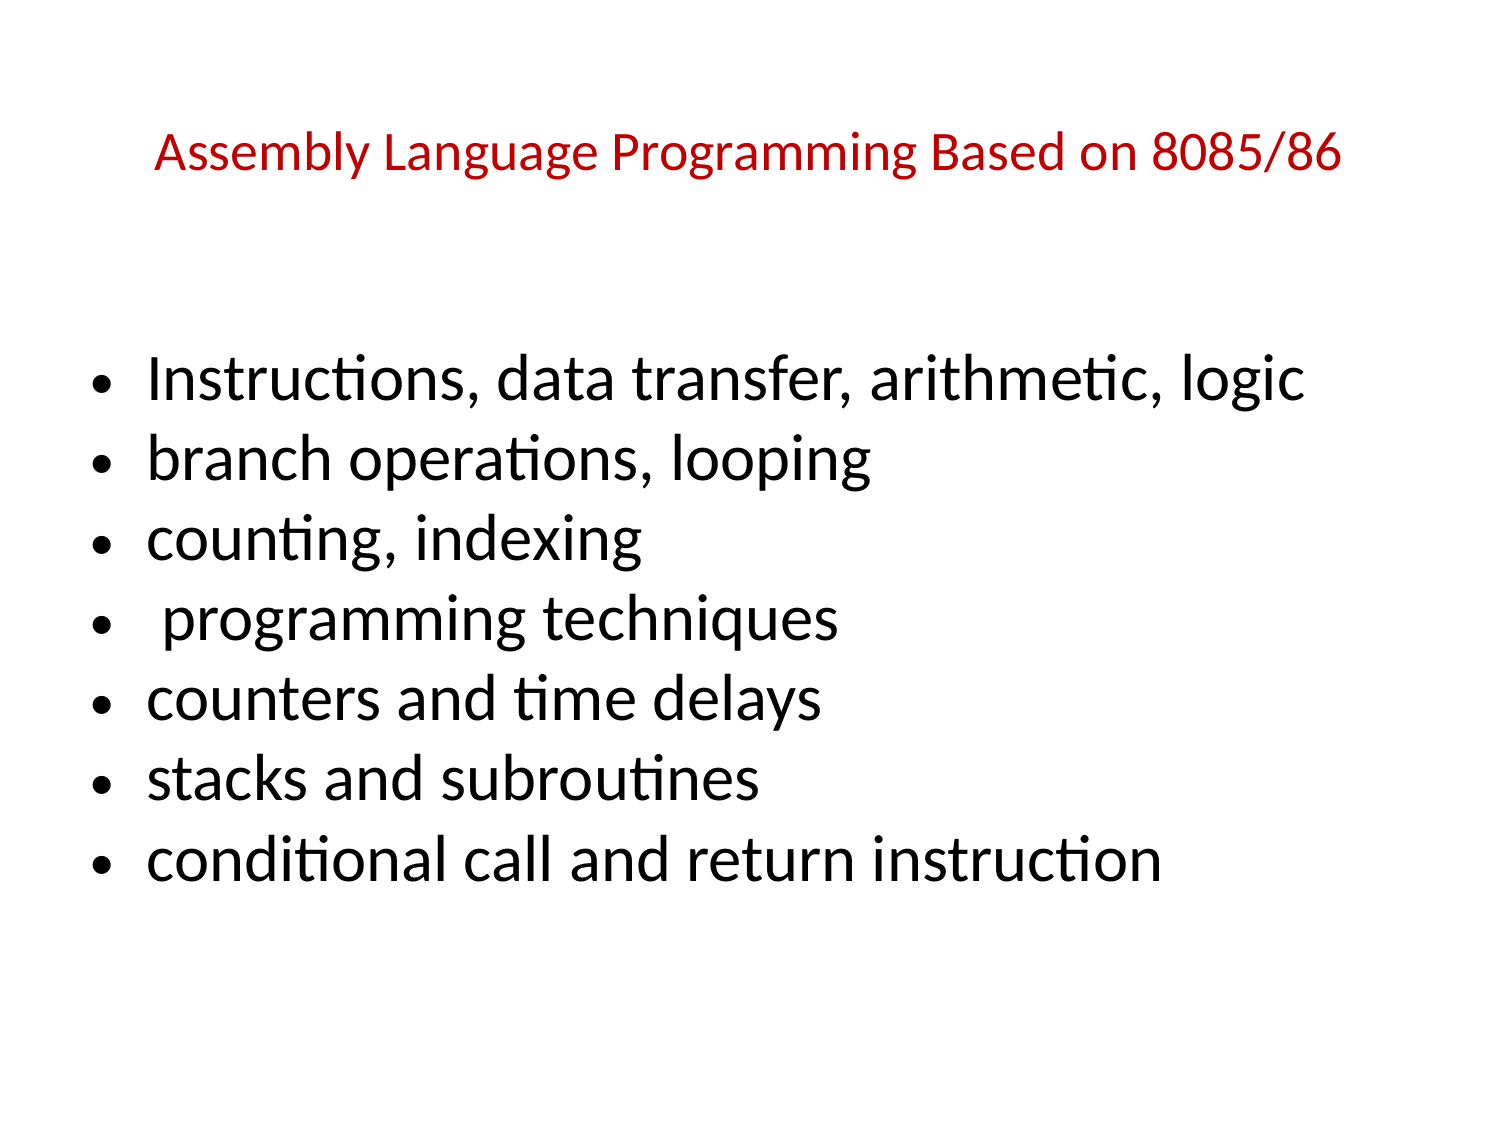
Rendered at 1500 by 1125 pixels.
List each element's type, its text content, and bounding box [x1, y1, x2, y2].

title Assembly Language Programming Based on 8085/86 [75, 62, 1425, 250]
list Instructions, data transfer, arithmetic, logic branch operations, looping counting, indexing programming techniques counters and time delays stacks and subroutines conditional call and return instruction [75, 262, 1425, 1005]
